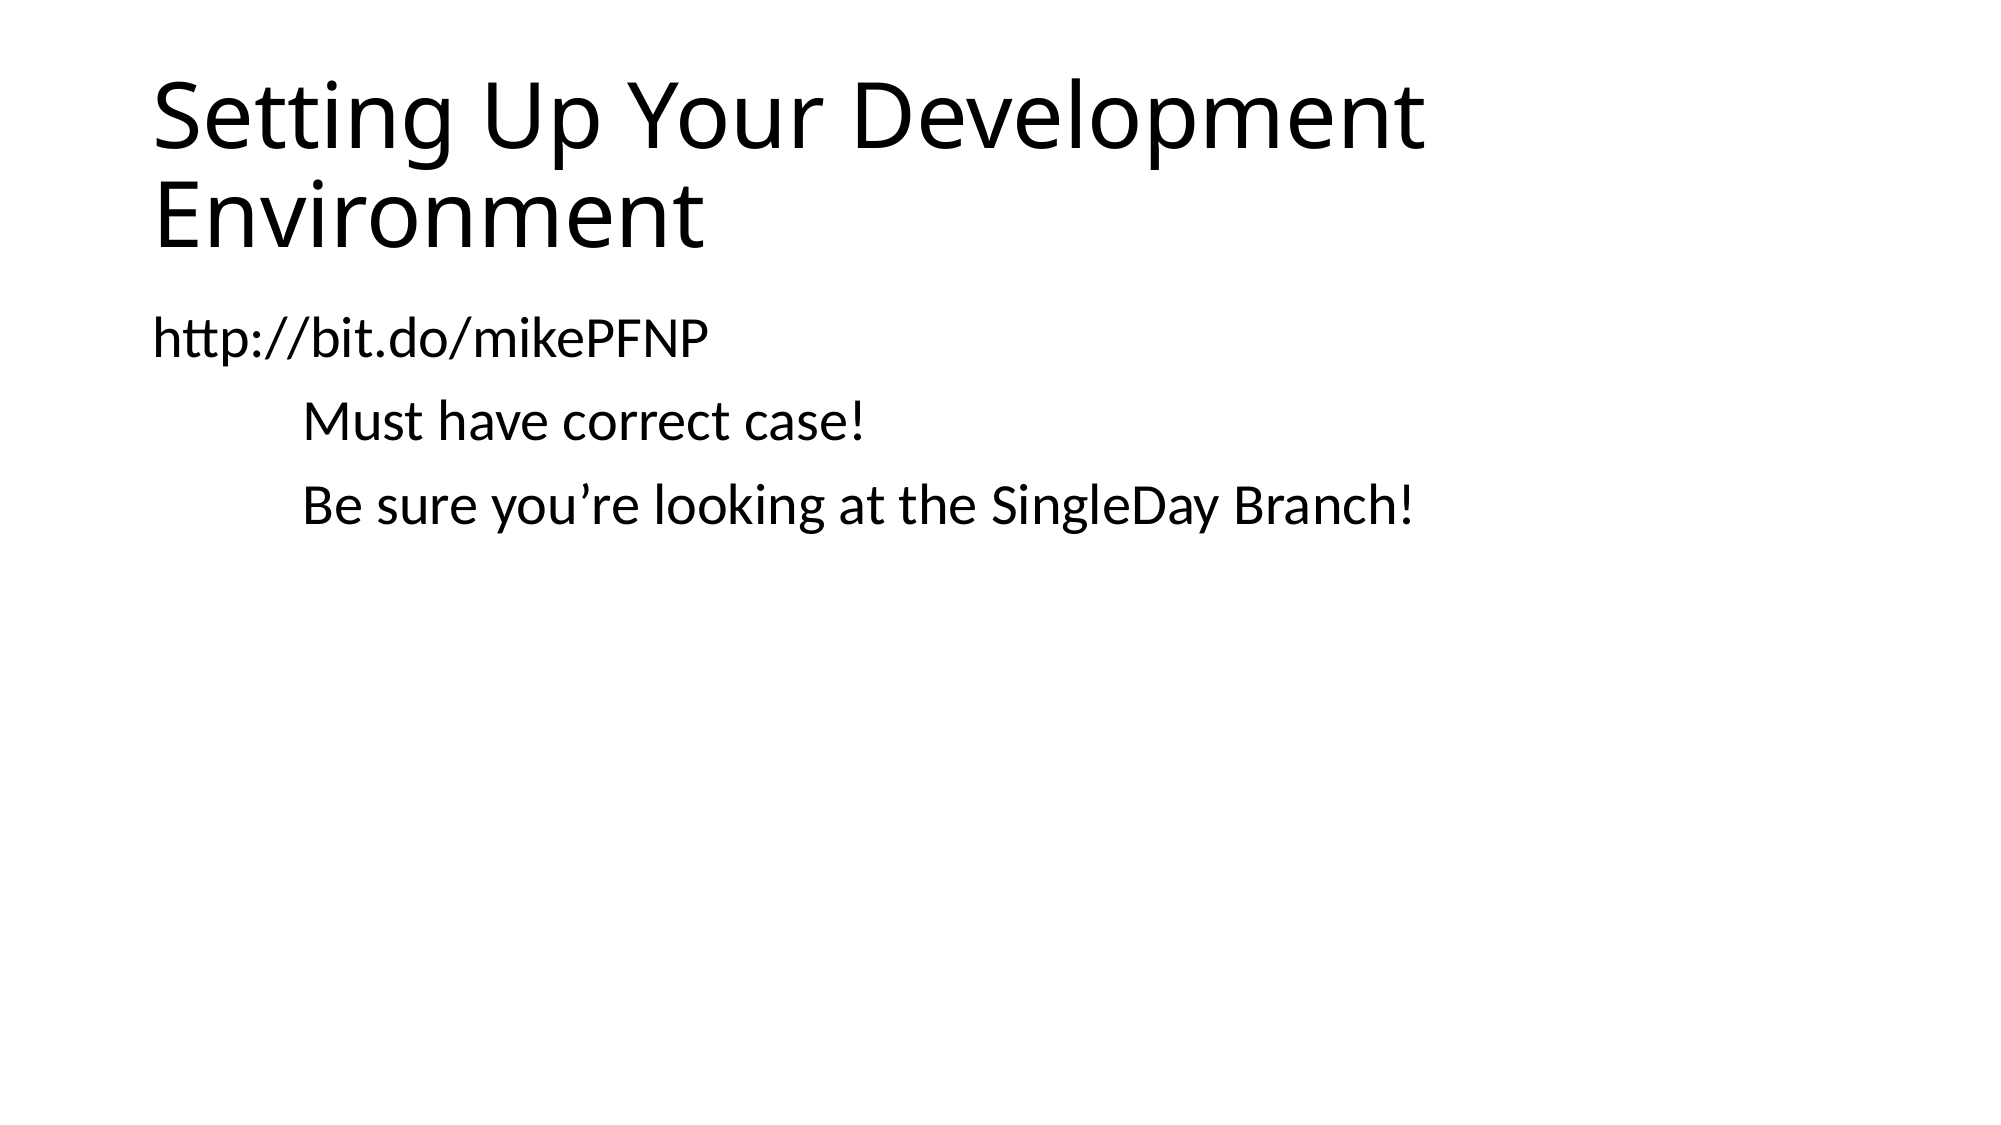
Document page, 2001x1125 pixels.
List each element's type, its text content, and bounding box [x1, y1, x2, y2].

text_box [998, 299, 1863, 1014]
list http://bit.do/mikePFNP Must have correct case! Be sure you’re looking at the SingleDay Branch! [137, 299, 998, 1014]
title Setting Up Your Development Environment [137, 59, 1863, 278]
